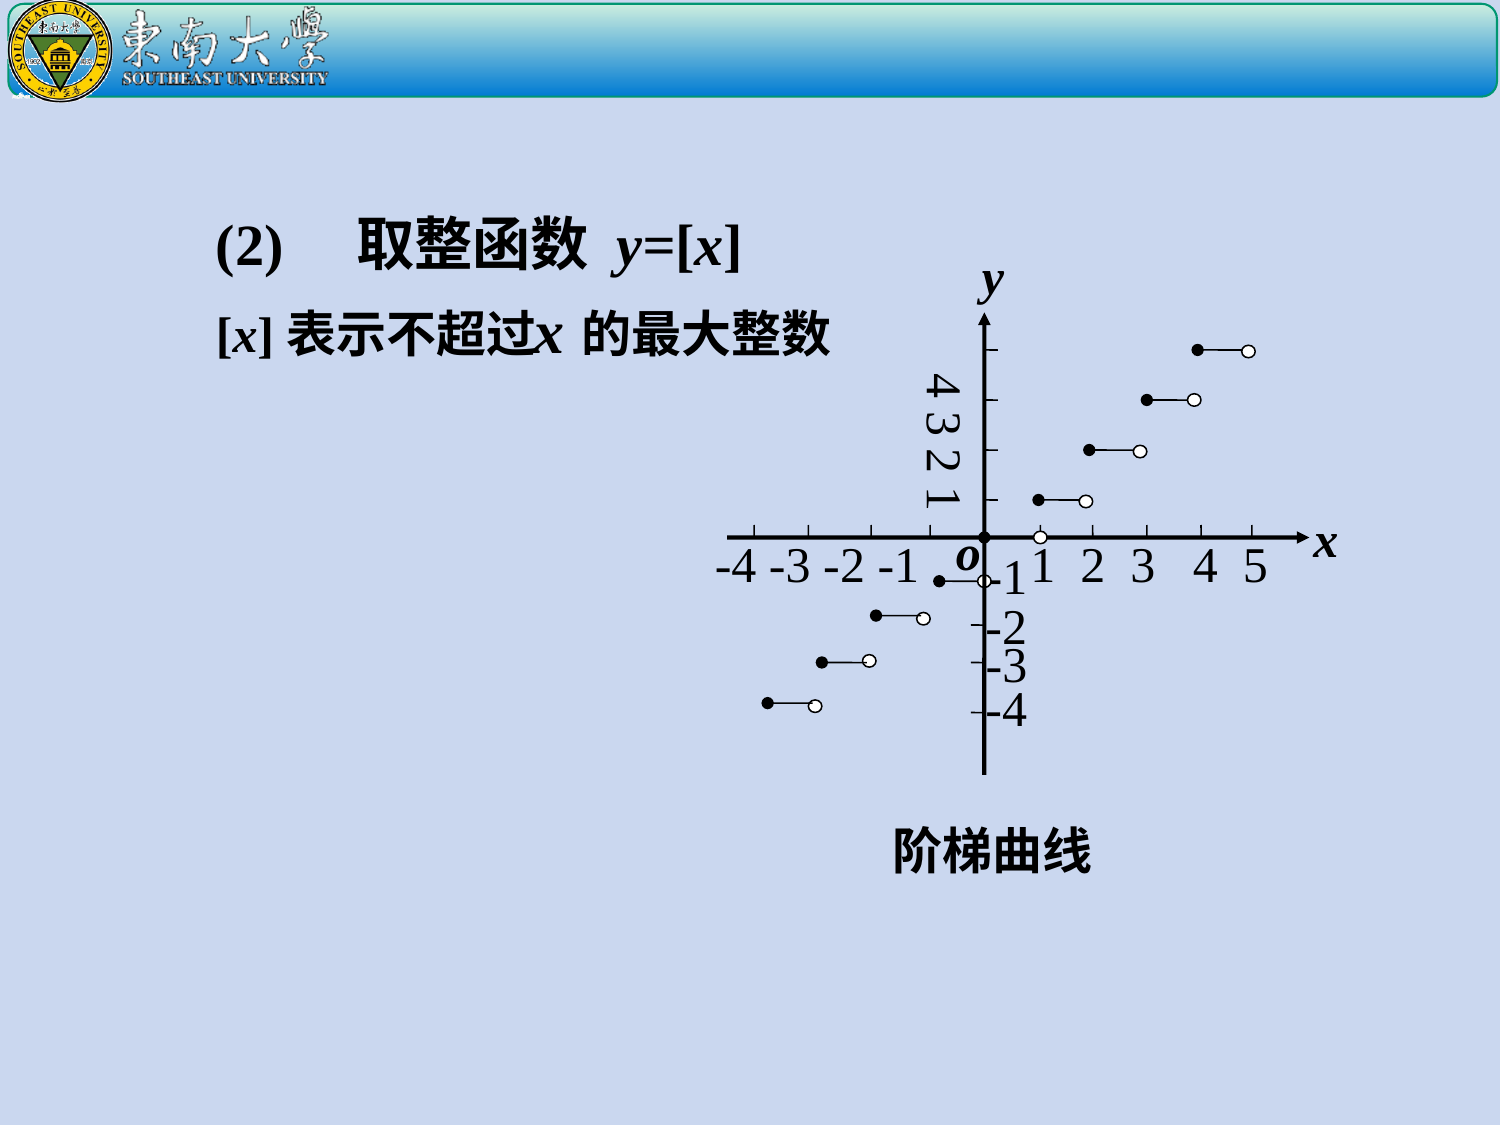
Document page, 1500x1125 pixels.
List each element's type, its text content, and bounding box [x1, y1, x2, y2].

picture [117, 0, 338, 94]
picture [7, 0, 113, 103]
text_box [524, 318, 569, 361]
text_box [699, 237, 1379, 775]
text_box 阶梯曲线 [878, 812, 1204, 888]
picture [117, 97, 338, 103]
text_box (2) 取整函数 y=[x] [x]表示不超过 的最大整数 [201, 199, 879, 370]
